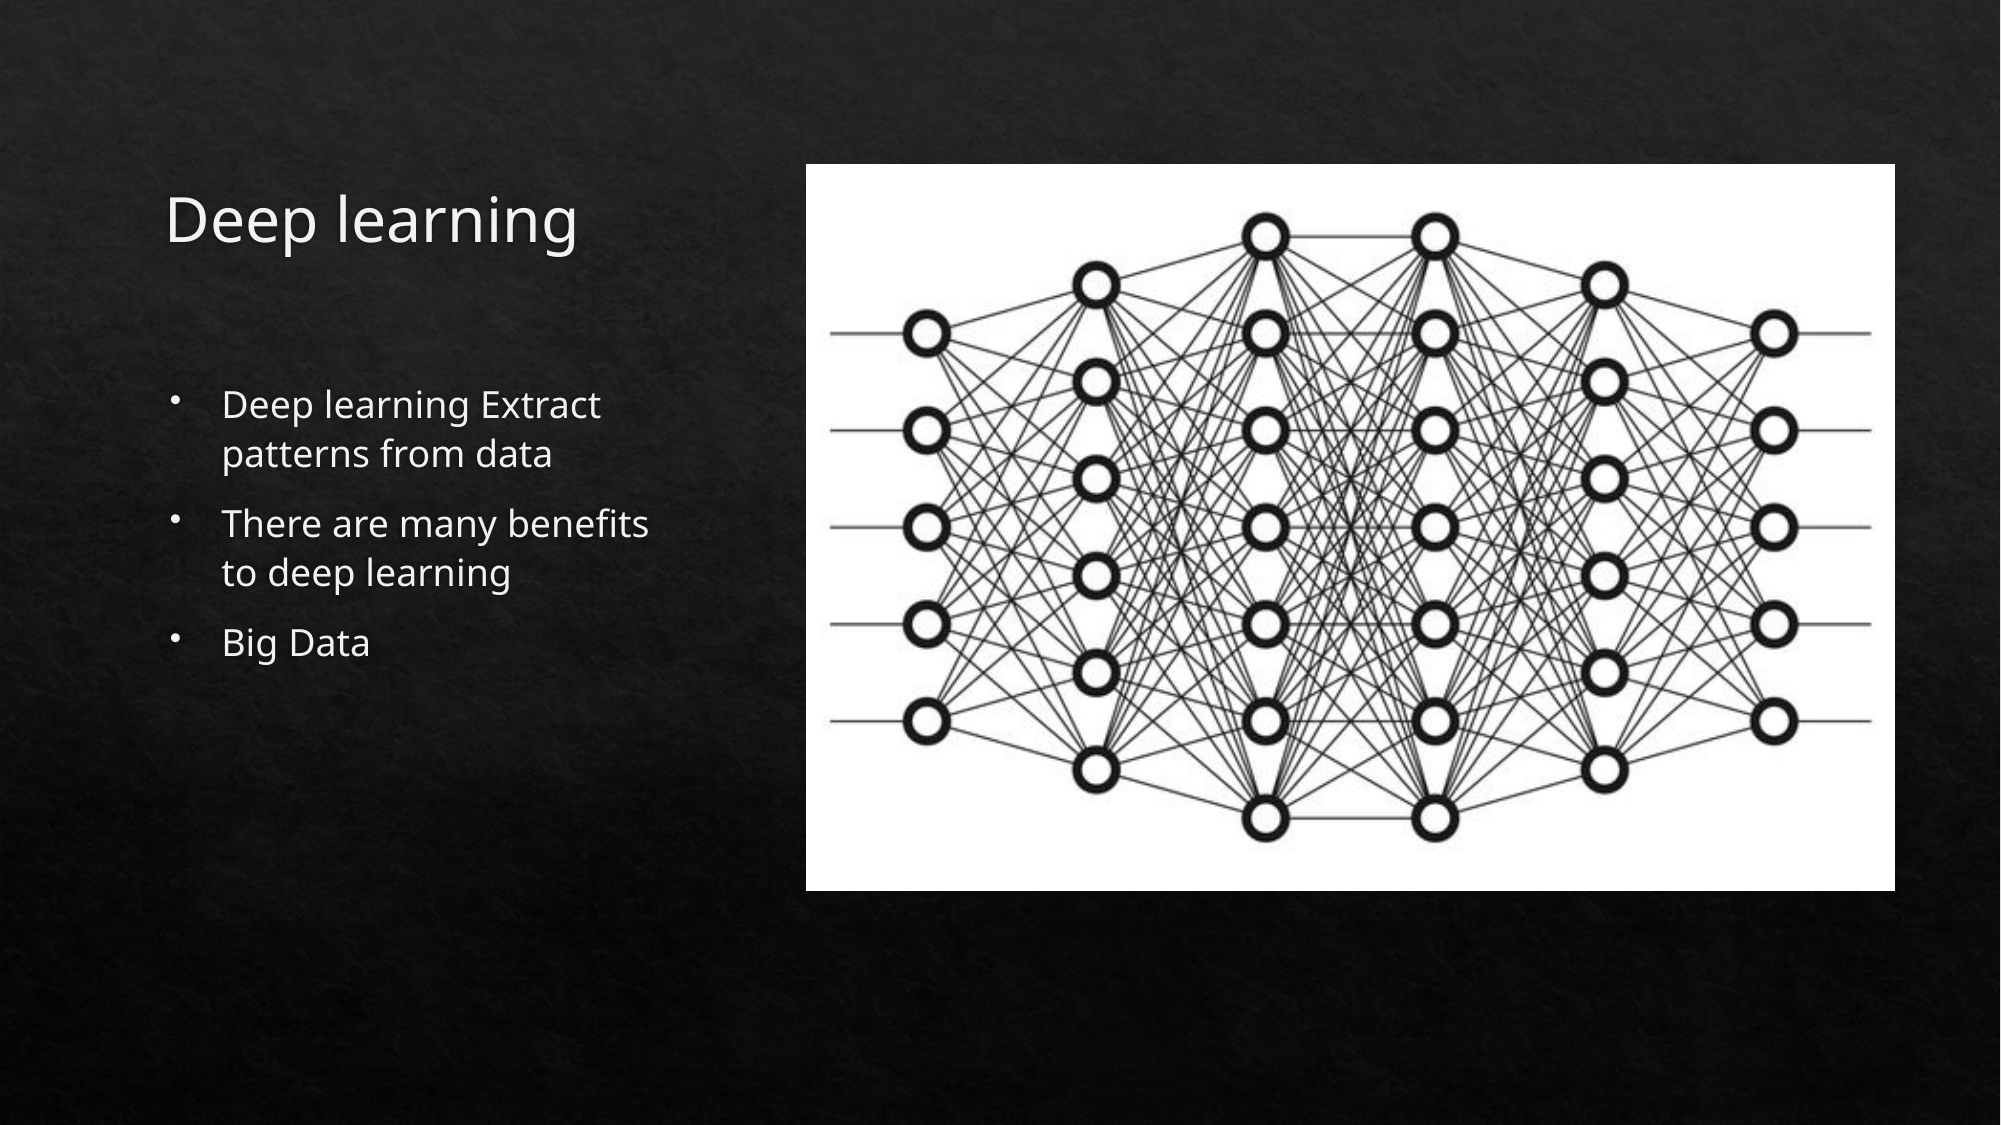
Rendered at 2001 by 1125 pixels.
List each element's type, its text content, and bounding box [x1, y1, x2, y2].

picture [806, 164, 1895, 892]
list Deep learning Extract patterns from data There are many benefits to deep learning Big Data [149, 368, 701, 950]
title Deep learning [149, 105, 705, 331]
text_box [0, 0, 2000, 1125]
